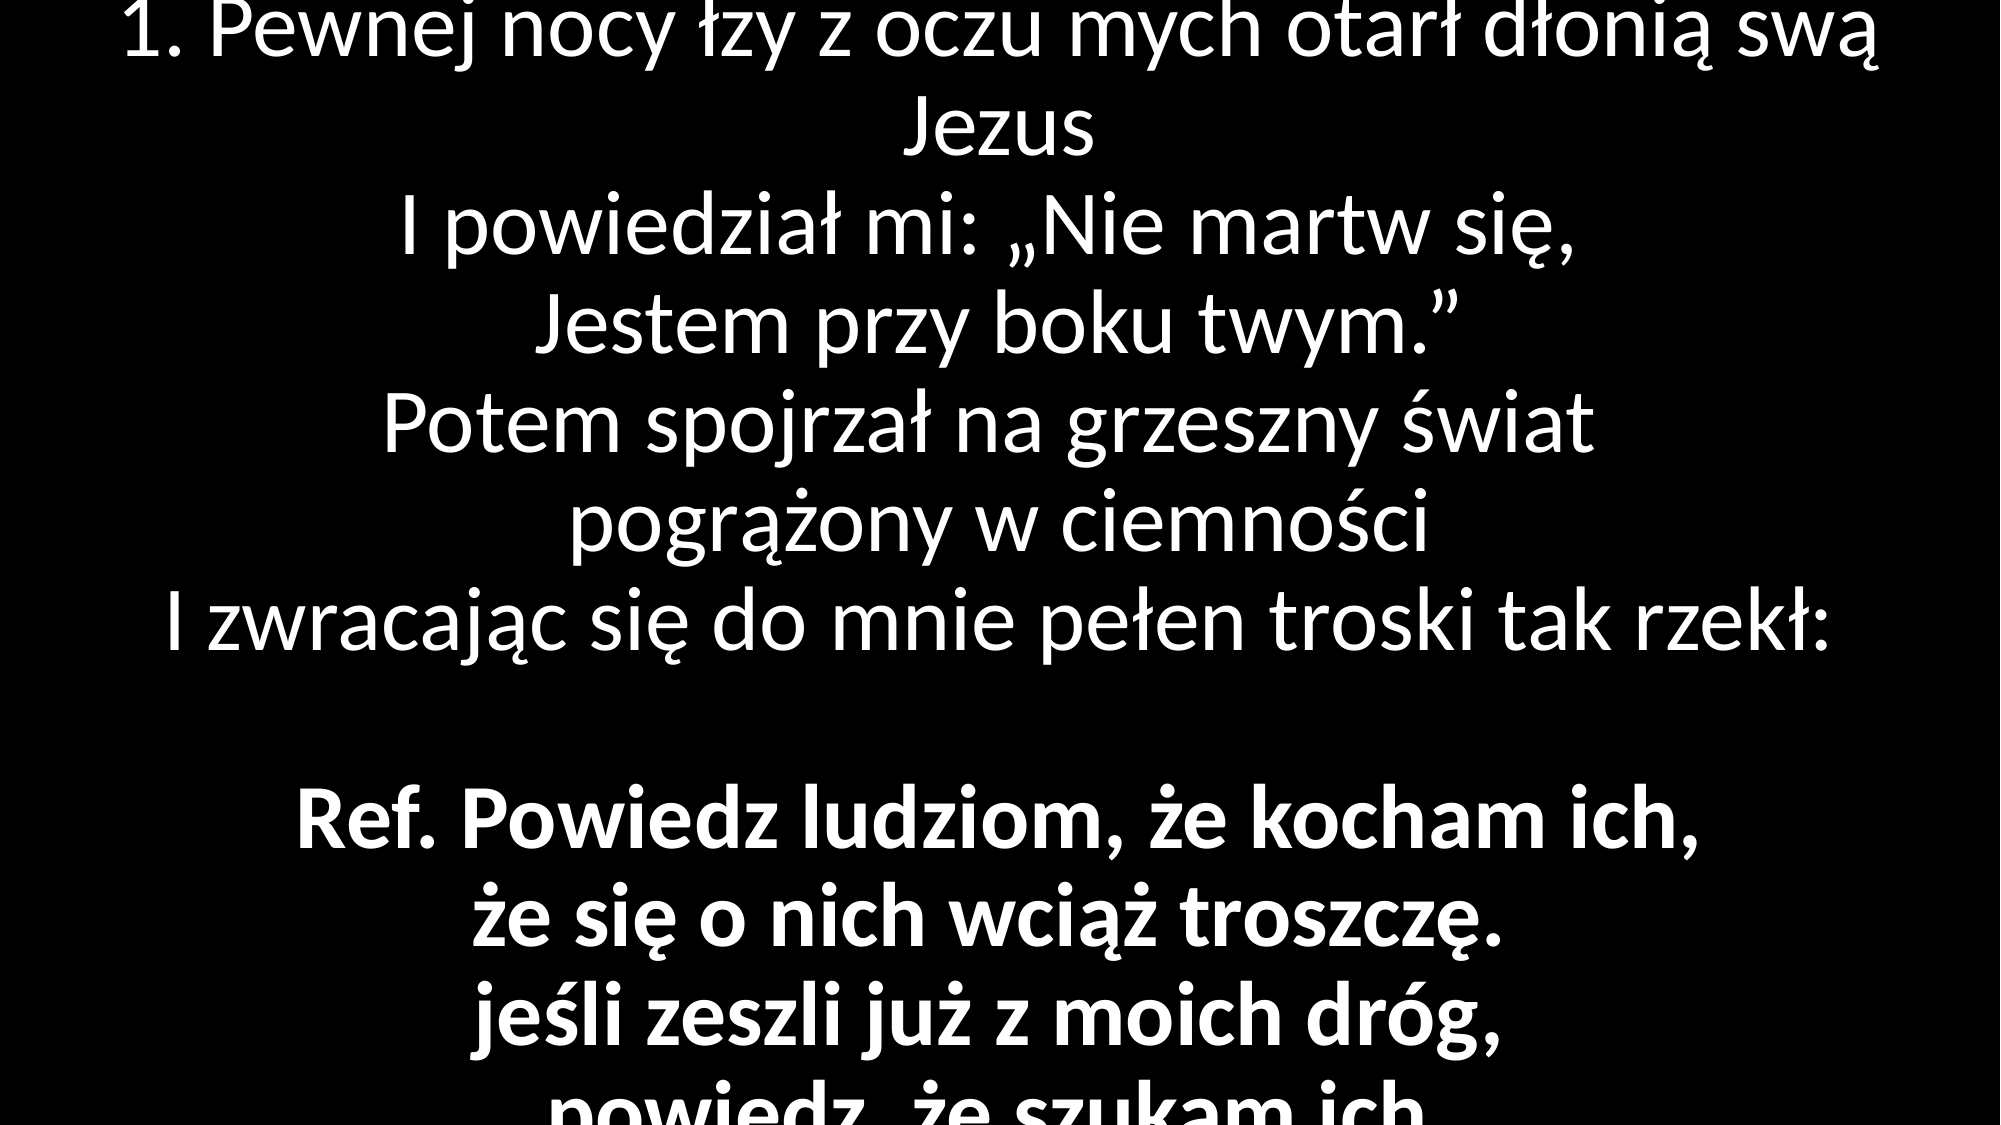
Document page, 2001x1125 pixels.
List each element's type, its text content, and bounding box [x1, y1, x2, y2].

title 1. Pewnej nocy łzy z oczu mych otarł dłonią swą Jezus I powiedział mi: „Nie martw się, Jestem przy boku twym.” Potem spojrzał na grzeszny świat pogrążony w ciemności I zwracając się do mnie pełen troski tak rzekł: Ref. Powiedz ludziom, że kocham ich, że się o nich wciąż troszczę. jeśli zeszli już z moich dróg, powiedz, że szukam ich. [0, 8, 2000, 1125]
